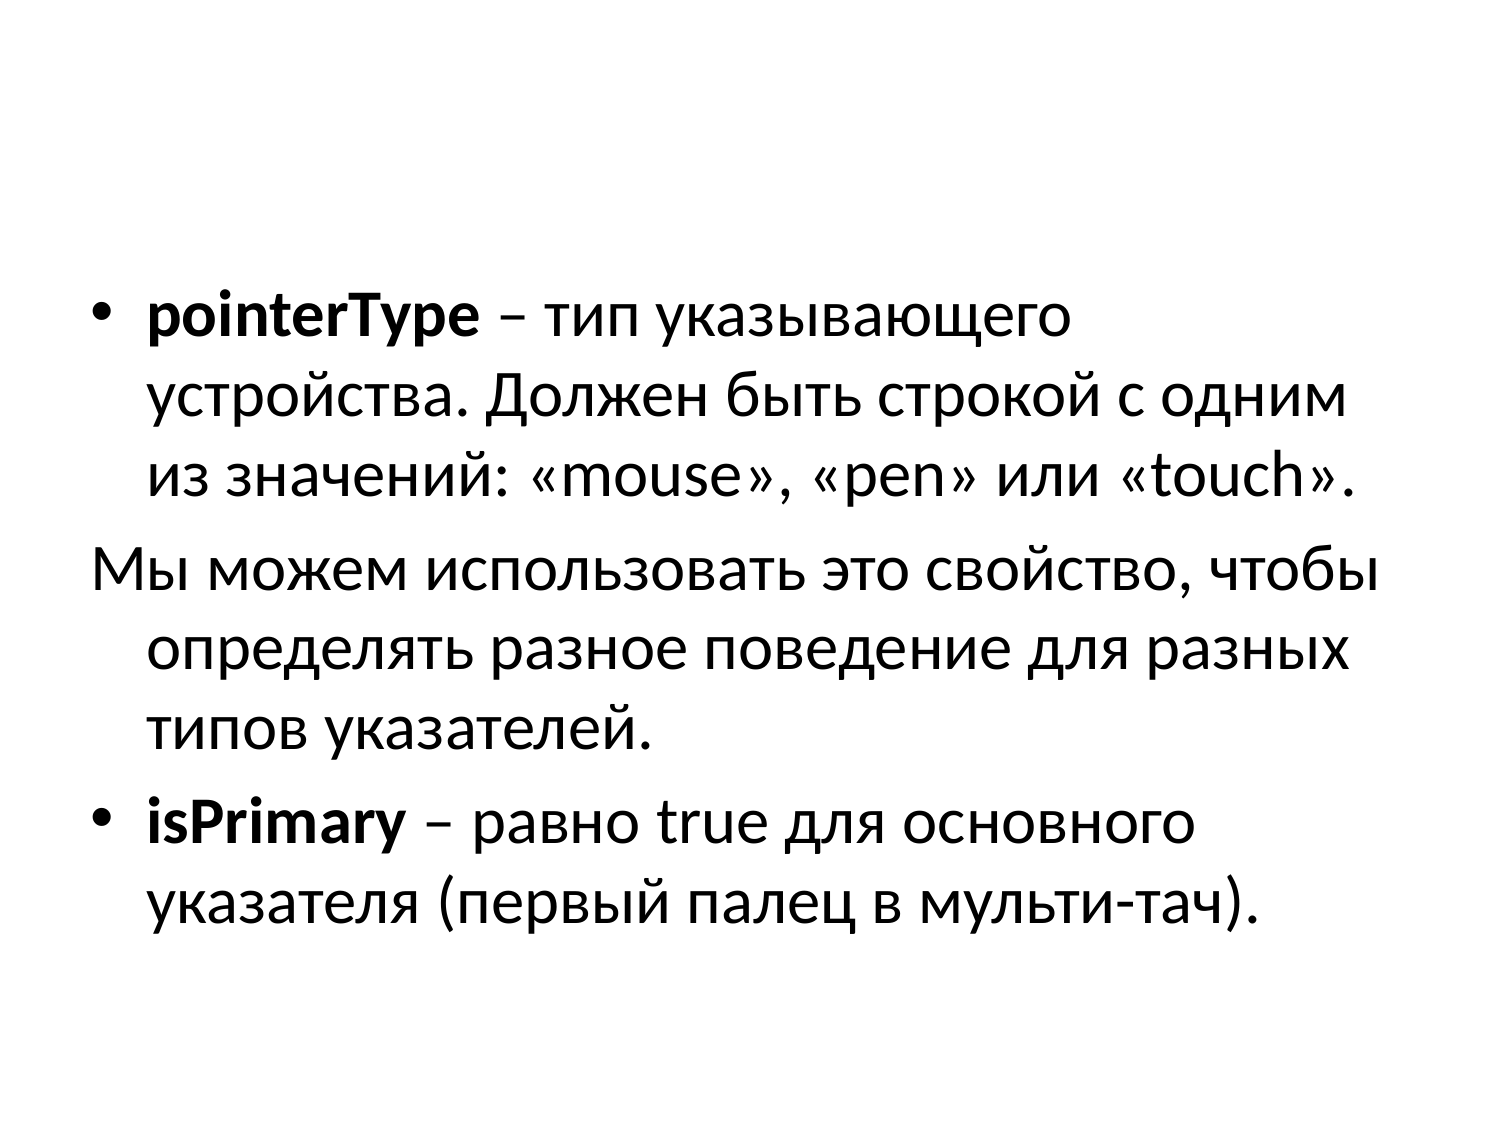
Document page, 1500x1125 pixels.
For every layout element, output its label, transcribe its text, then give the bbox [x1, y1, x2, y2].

list pointerType – тип указывающего устройства. Должен быть строкой с одним из значений: «mouse», «pen» или «touch». Мы можем использовать это свойство, чтобы определять разное поведение для разных типов указателей. isPrimary – равно true для основного указателя (первый палец в мульти-тач). [75, 262, 1425, 1005]
